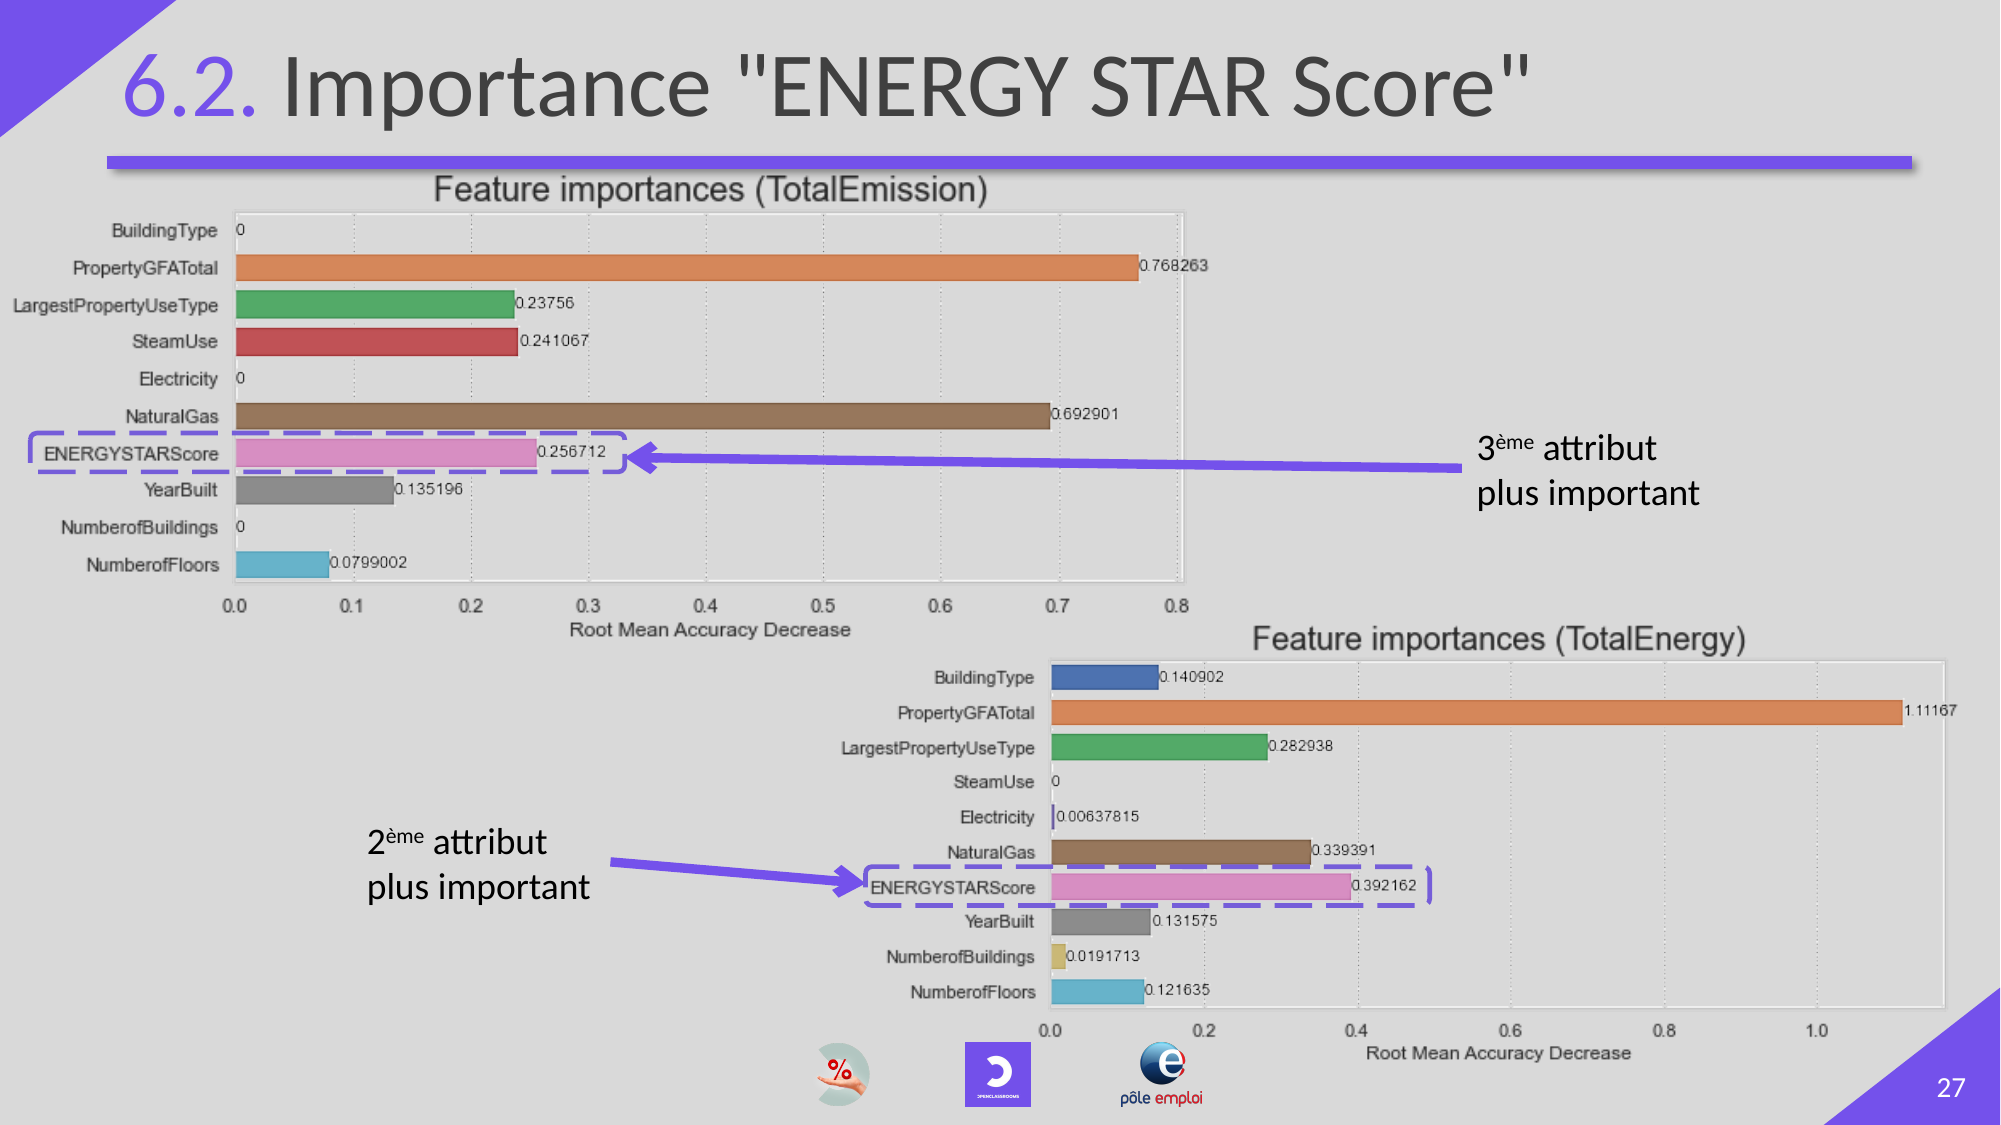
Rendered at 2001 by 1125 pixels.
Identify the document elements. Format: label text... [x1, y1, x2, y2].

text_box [624, 457, 1462, 469]
text_box 2ème attribut plus important [352, 809, 611, 915]
picture [0, 164, 1969, 1107]
title 6.2. Importance "ENERGY STAR Score" [106, 0, 1961, 196]
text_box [610, 862, 866, 884]
slide_number 27 [1911, 1056, 1992, 1117]
text_box 3ème attribut plus important [1461, 415, 1721, 521]
